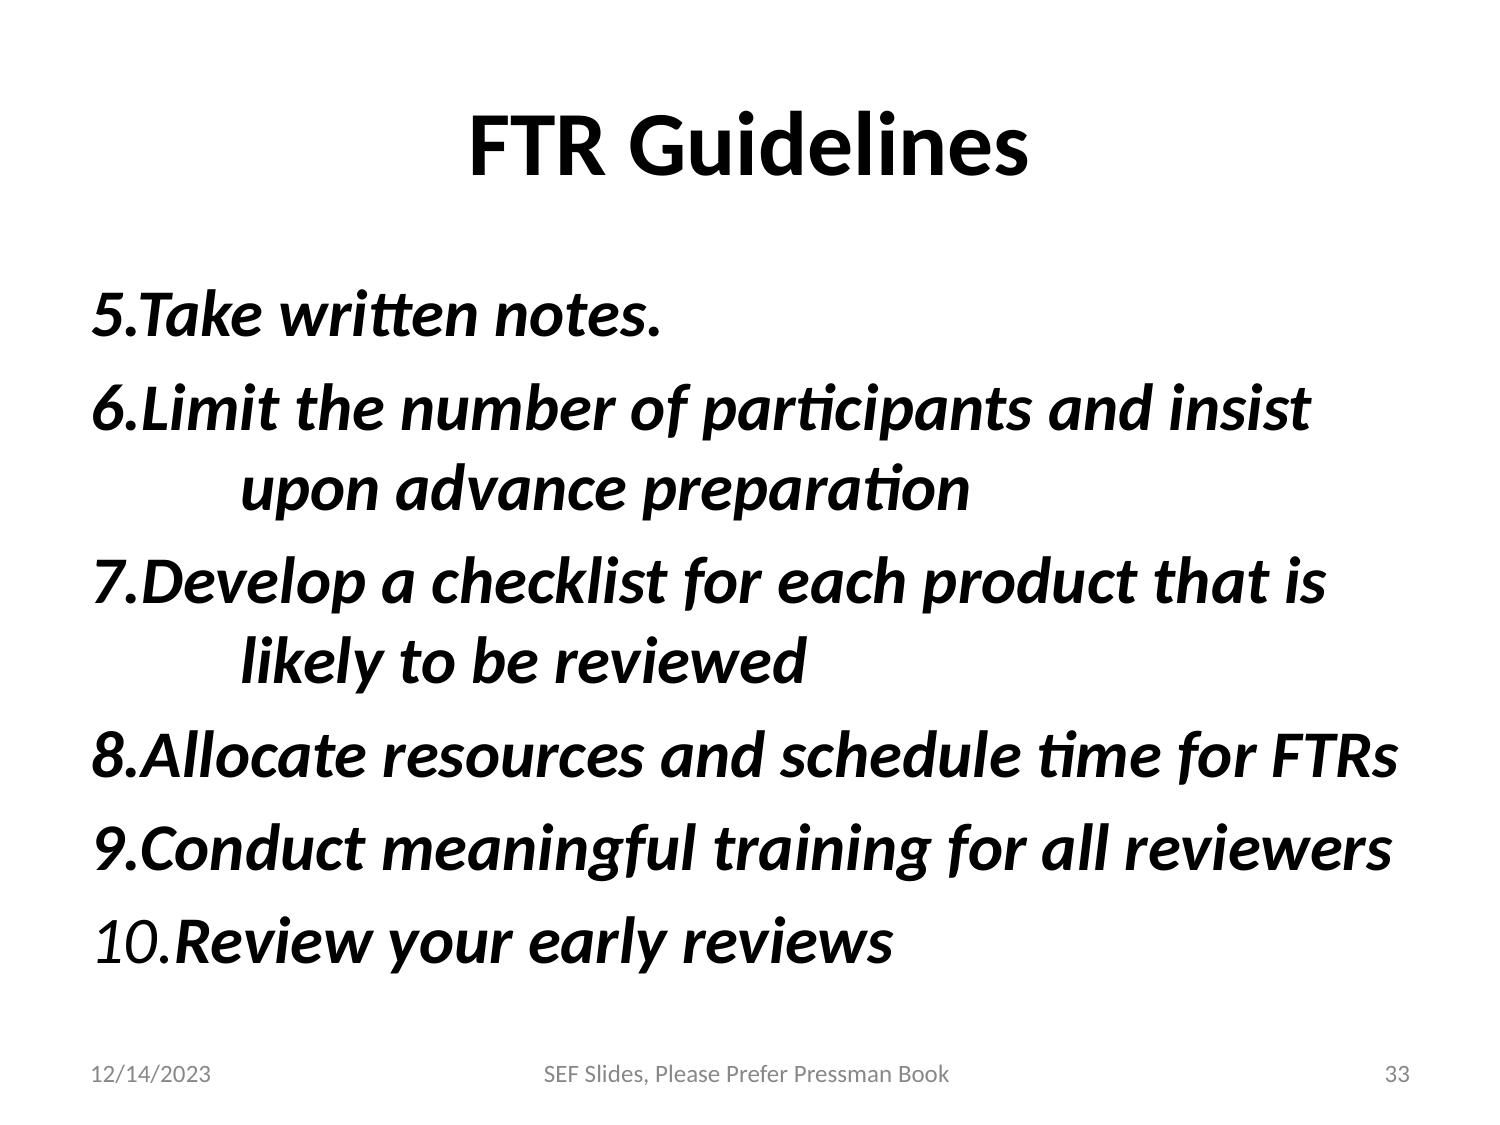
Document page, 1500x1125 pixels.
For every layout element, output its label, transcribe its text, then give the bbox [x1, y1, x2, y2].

slide_number ‹#› [1074, 1042, 1425, 1103]
list 5.Take written notes. 6.Limit the number of participants and insist upon advance preparation 7.Develop a checklist for each product that is likely to be reviewed 8.Allocate resources and schedule time for FTRs 9.Conduct meaningful training for all reviewers 10.Review your early reviews [75, 262, 1425, 1005]
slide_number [75, 1042, 425, 1103]
title FTR Guidelines [75, 45, 1425, 233]
footer SEF Slides, Please Prefer Pressman Book [512, 1042, 988, 1103]
